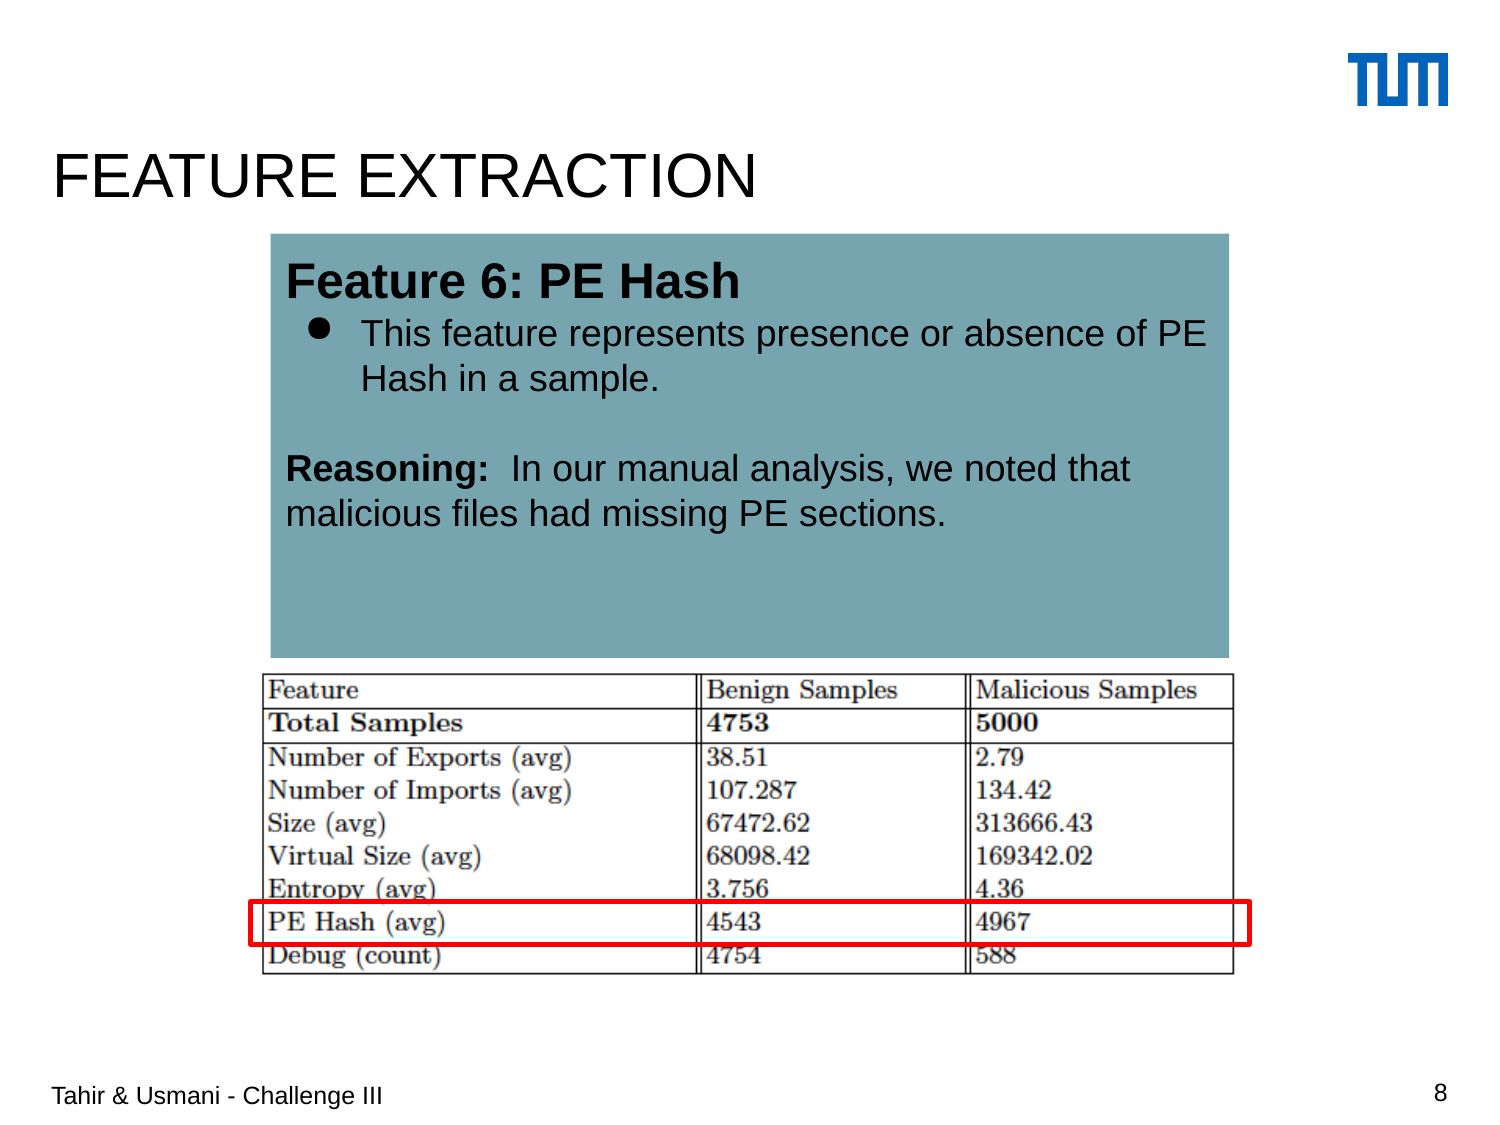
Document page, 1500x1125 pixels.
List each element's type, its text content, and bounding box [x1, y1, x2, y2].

title FEATURE EXTRACTION [52, 130, 1448, 199]
slide_number ‹#› [1112, 1061, 1448, 1122]
picture [1348, 53, 1448, 106]
picture [250, 658, 1250, 992]
footer Tahir & Usmani - Challenge III [51, 1061, 1112, 1122]
text_box Feature 6: PE Hash This feature represents presence or absence of PE Hash in a sample. Reasoning: In our manual analysis, we noted that malicious files had missing PE sections. [270, 233, 1230, 657]
